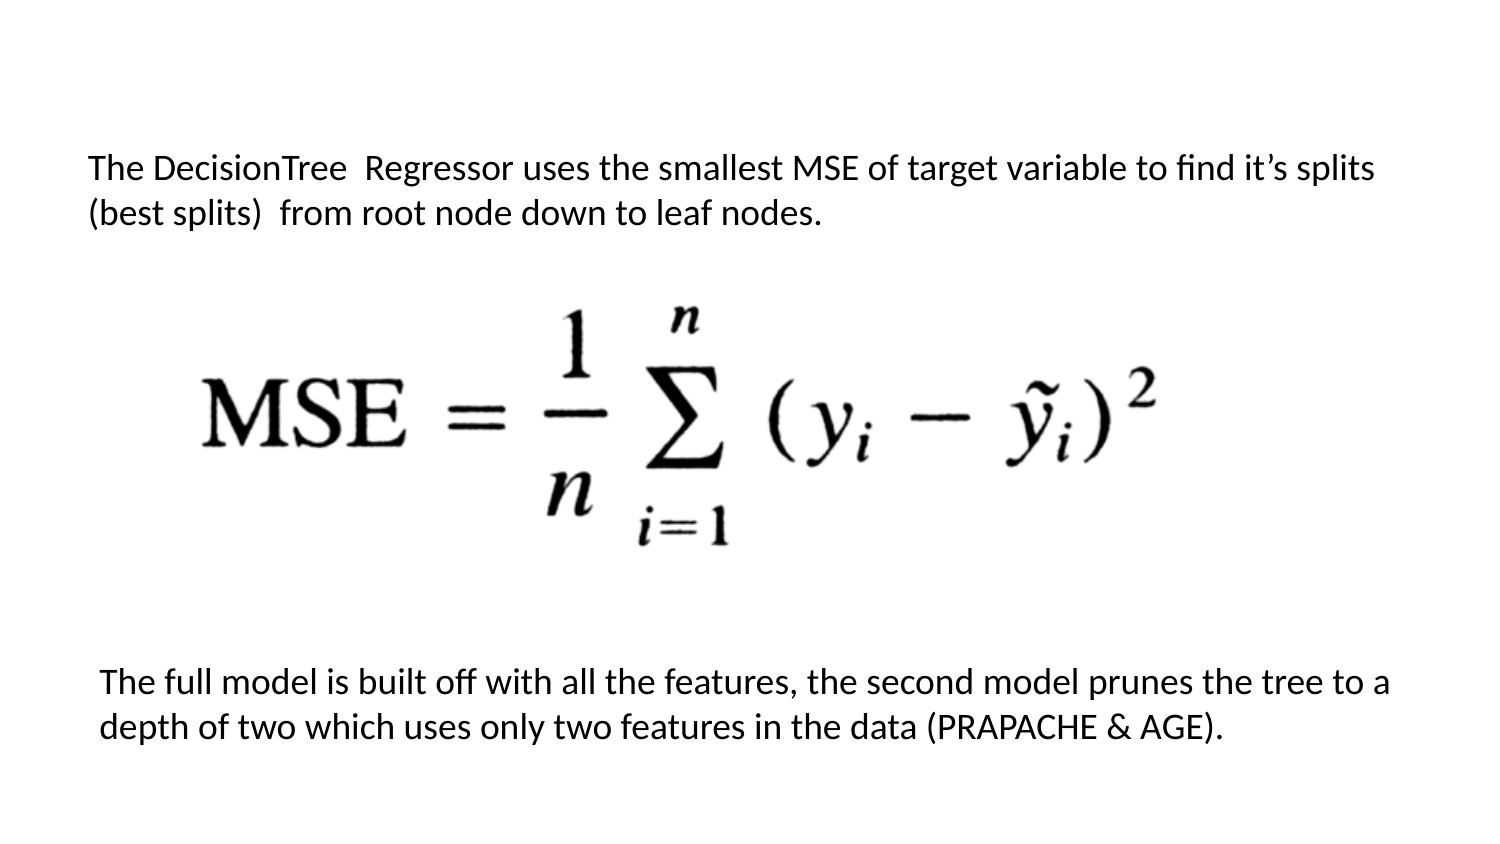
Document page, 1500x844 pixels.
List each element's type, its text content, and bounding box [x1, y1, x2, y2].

picture [181, 293, 1180, 569]
text_box The DecisionTree Regressor uses the smallest MSE of target variable to find it’s splits (best splits) from root node down to leaf nodes. [73, 135, 1413, 241]
text_box The full model is built off with all the features, the second model prunes the tree to a depth of two which uses only two features in the data (PRAPACHE & AGE). [84, 649, 1408, 755]
